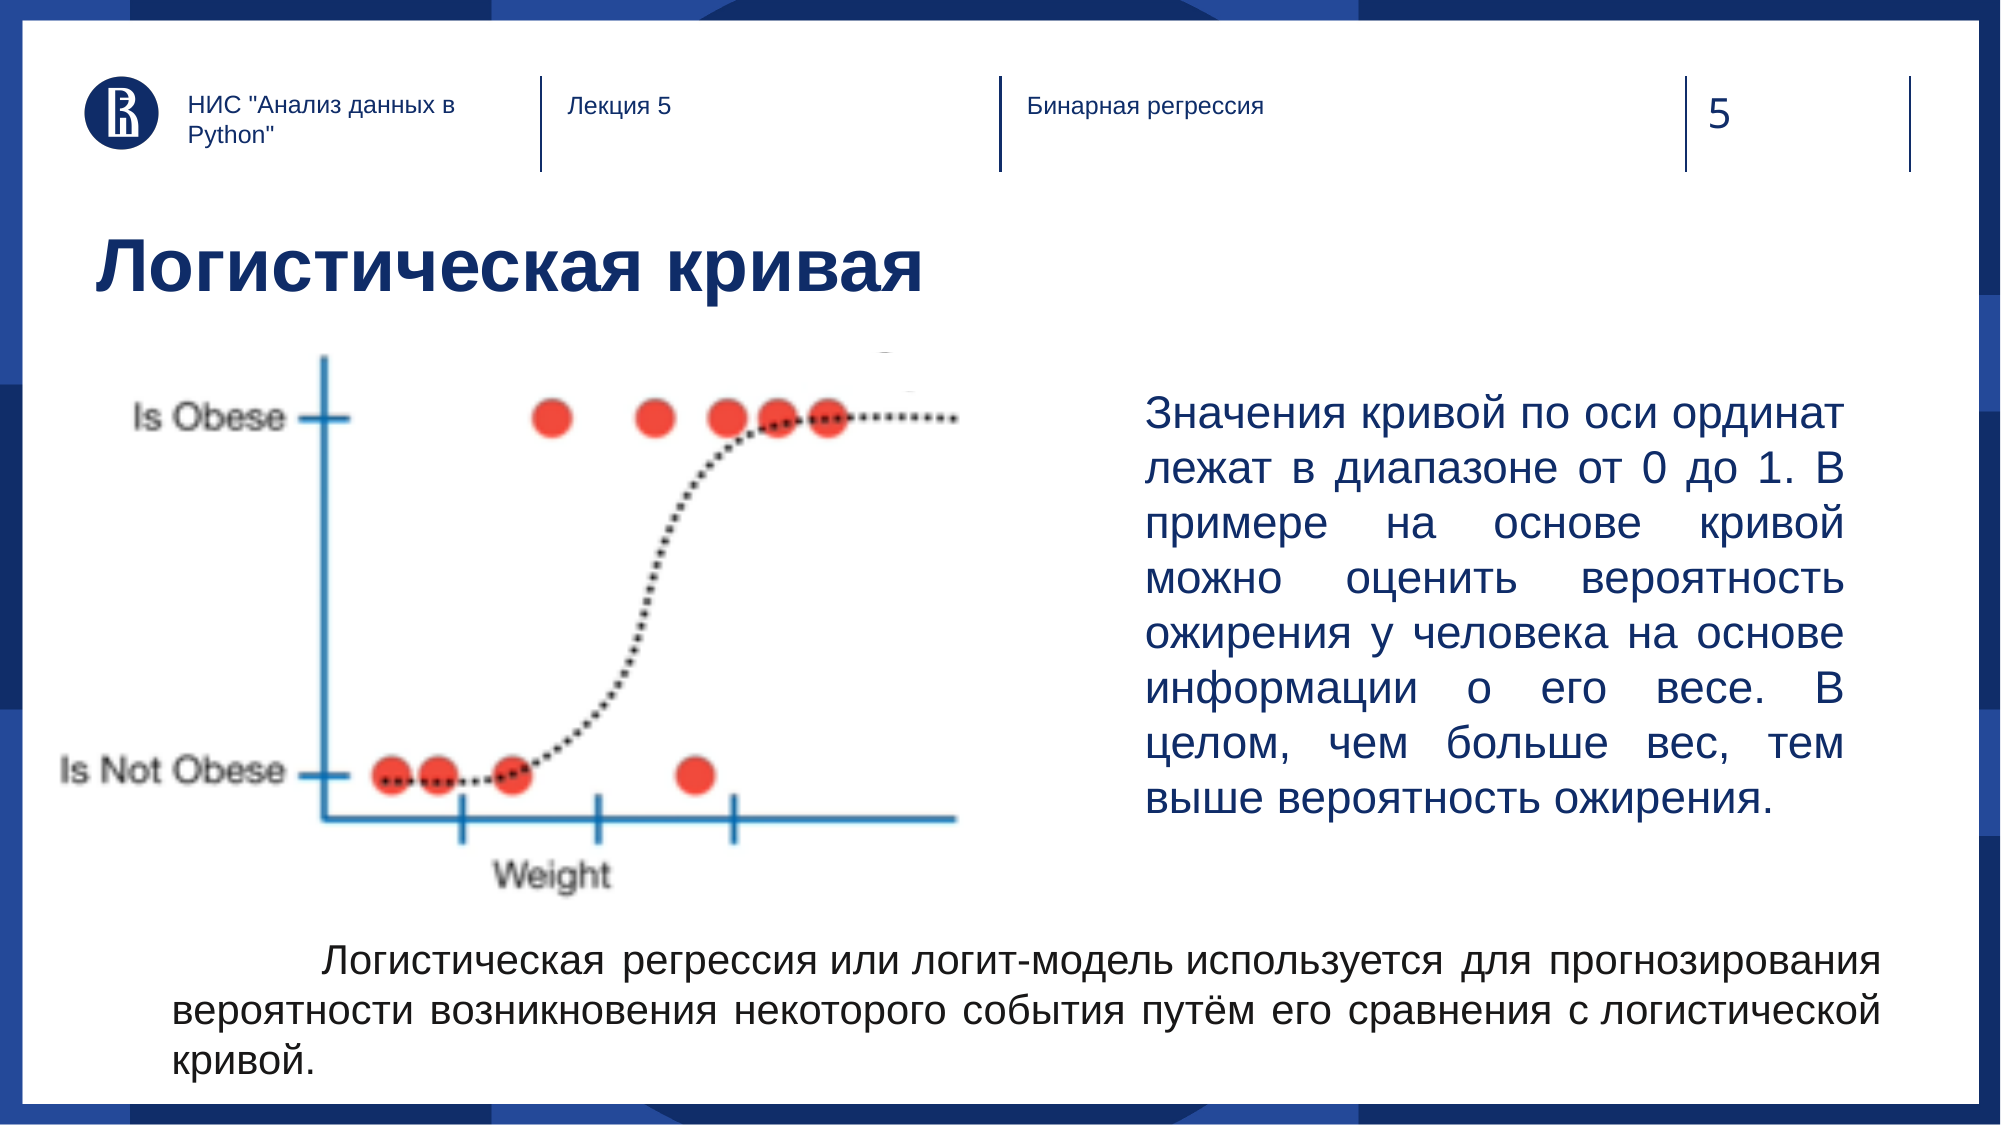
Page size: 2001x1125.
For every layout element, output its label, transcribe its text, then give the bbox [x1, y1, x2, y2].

title Логистическая кривая [96, 216, 1911, 344]
picture [0, 0, 2001, 1125]
list Бинарная регрессия [1026, 90, 1367, 157]
list НИС "Анализ данных в Python" [187, 88, 520, 157]
text_box Значения кривой по оси ординат лежат в диапазоне от 0 до 1. В примере на основе кривой можно оценить вероятность ожирения у человека на основе информации о его весе. В целом, чем больше вес, тем выше вероятность ожирения. [1227, 375, 1860, 830]
text_box Логистическая регрессия или логит-модель используется для прогнозирования вероятности возникновения некоторого события путём его сравнения с логистической кривой. [156, 925, 1897, 1090]
list Лекция 5 [567, 90, 907, 157]
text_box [48, 352, 1227, 933]
